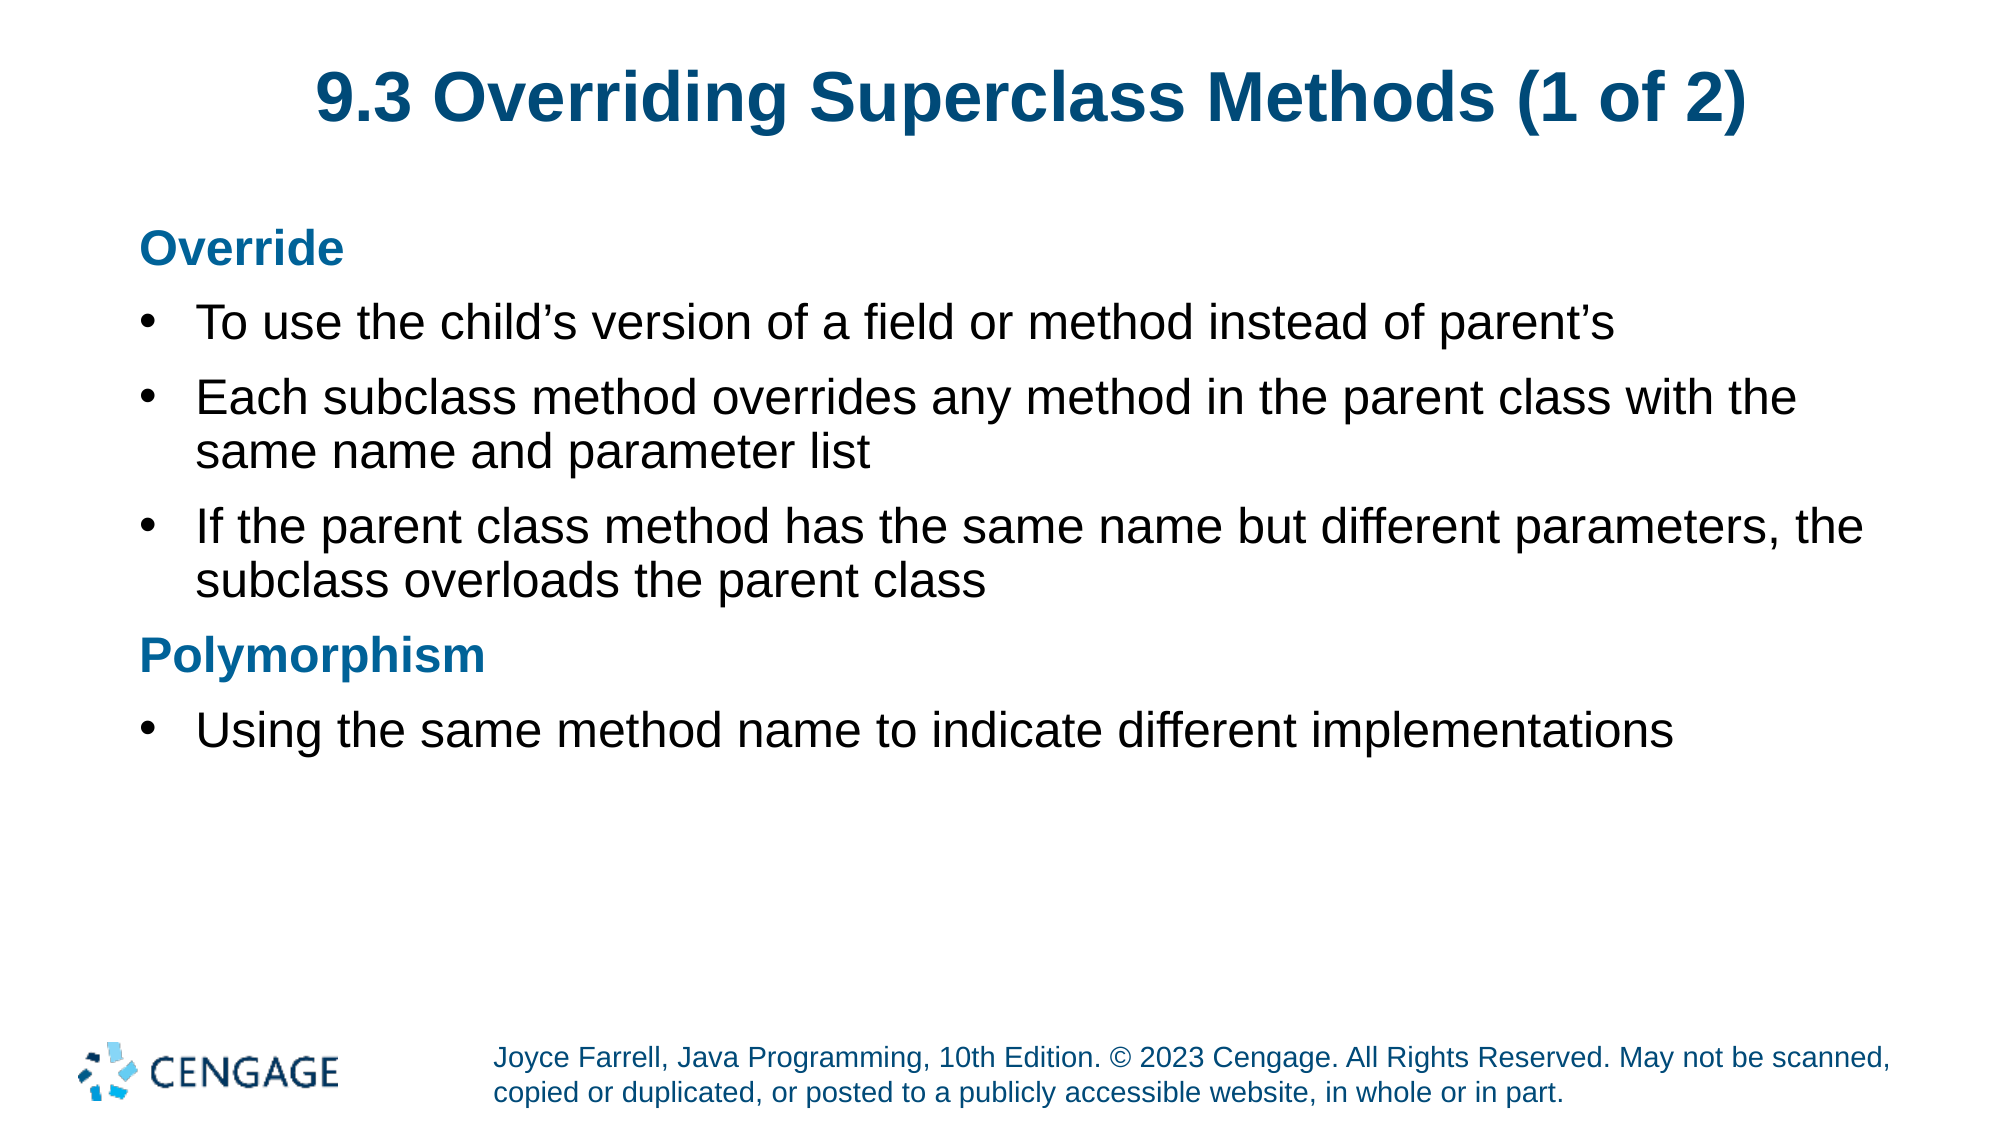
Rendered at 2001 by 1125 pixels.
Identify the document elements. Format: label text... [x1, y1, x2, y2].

picture [78, 1042, 338, 1101]
list Override To use the child’s version of a field or method instead of parent’s Each subclass method overrides any method in the parent class with the same name and parameter list If the parent class method has the same name but different parameters, the subclass overloads the parent class Polymorphism Using the same method name to indicate different implementations [139, 211, 1897, 824]
title 9.3 Overriding Superclass Methods (1 of 2) [137, 59, 1928, 171]
